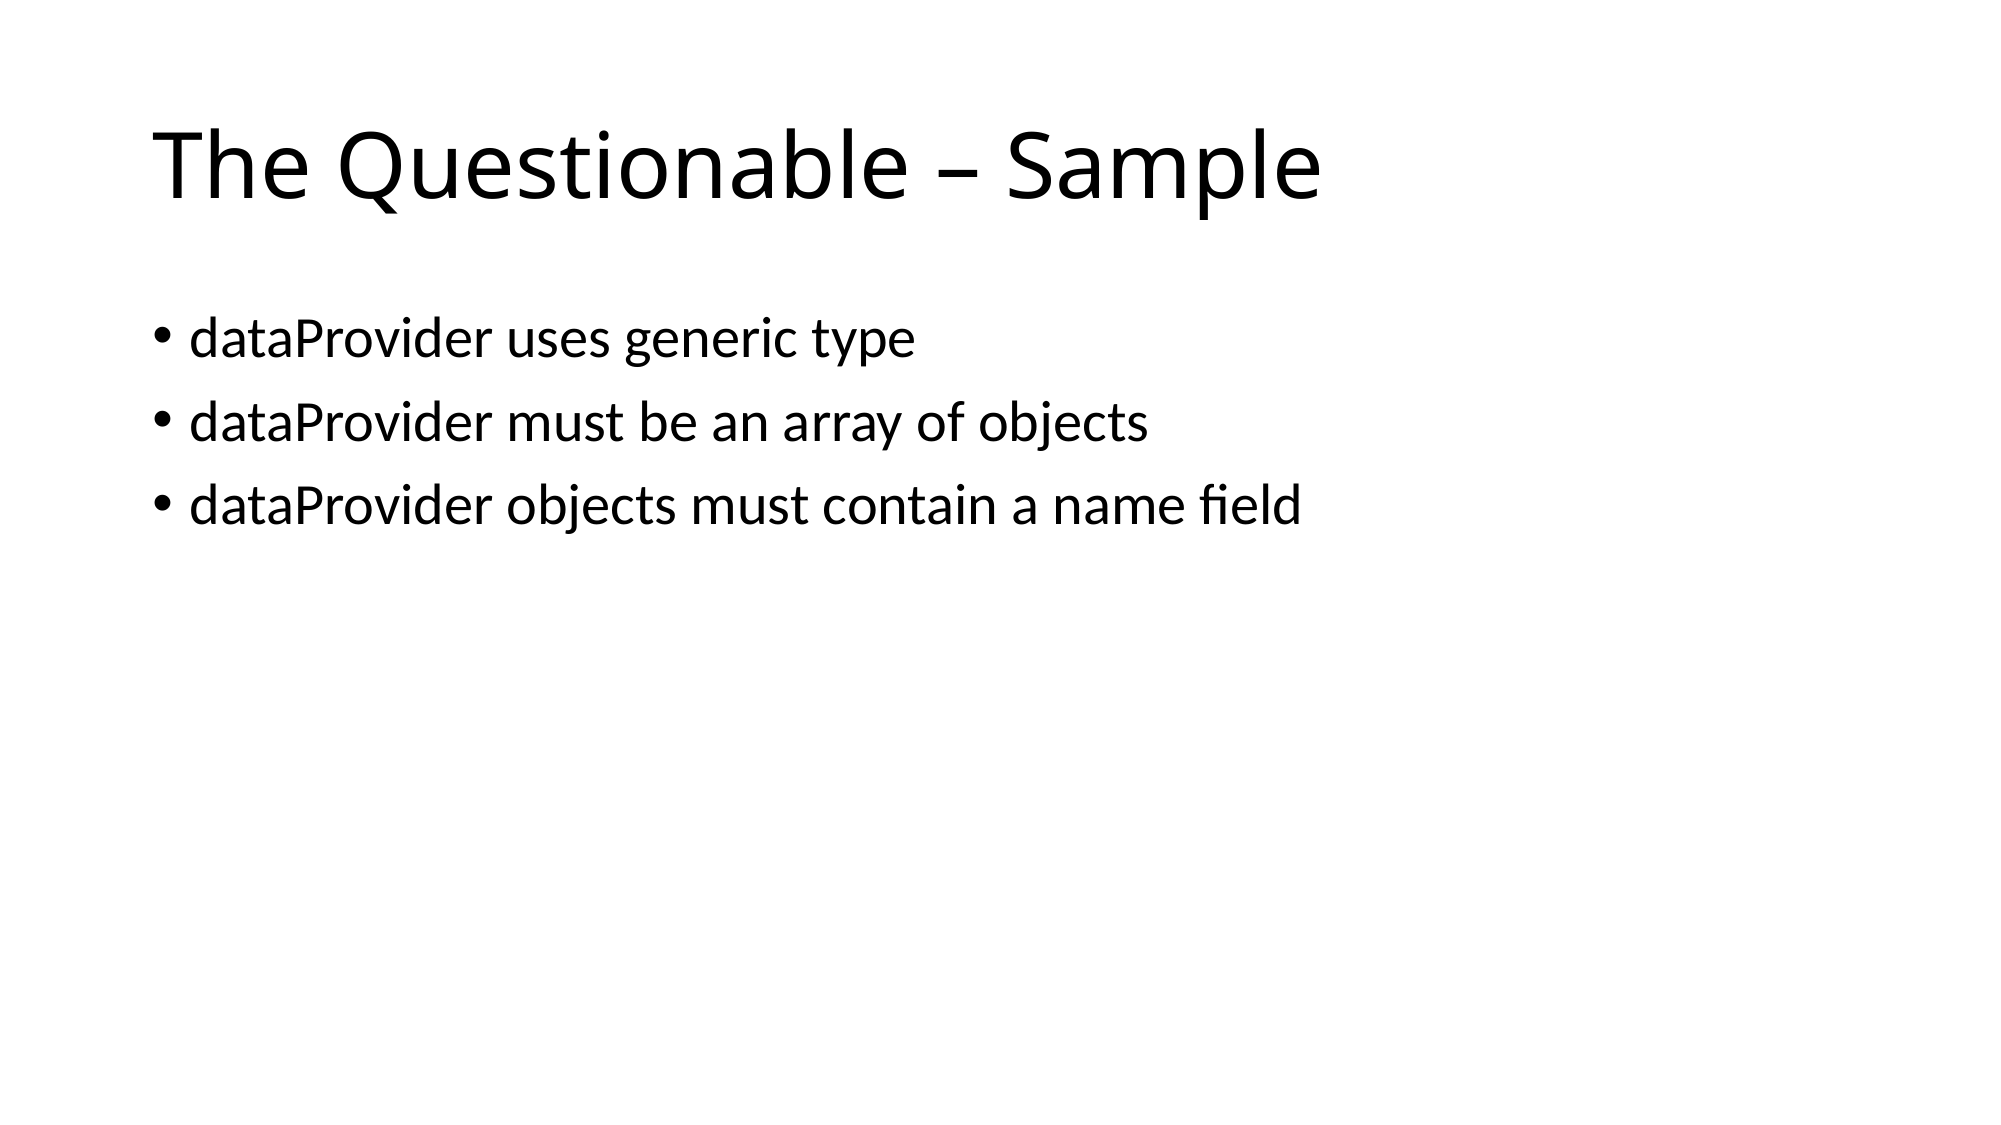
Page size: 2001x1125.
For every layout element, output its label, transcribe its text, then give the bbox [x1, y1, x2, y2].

list dataProvider uses generic type dataProvider must be an array of objects dataProvider objects must contain a name field [137, 299, 1863, 1014]
title The Questionable – Sample [137, 59, 1863, 278]
